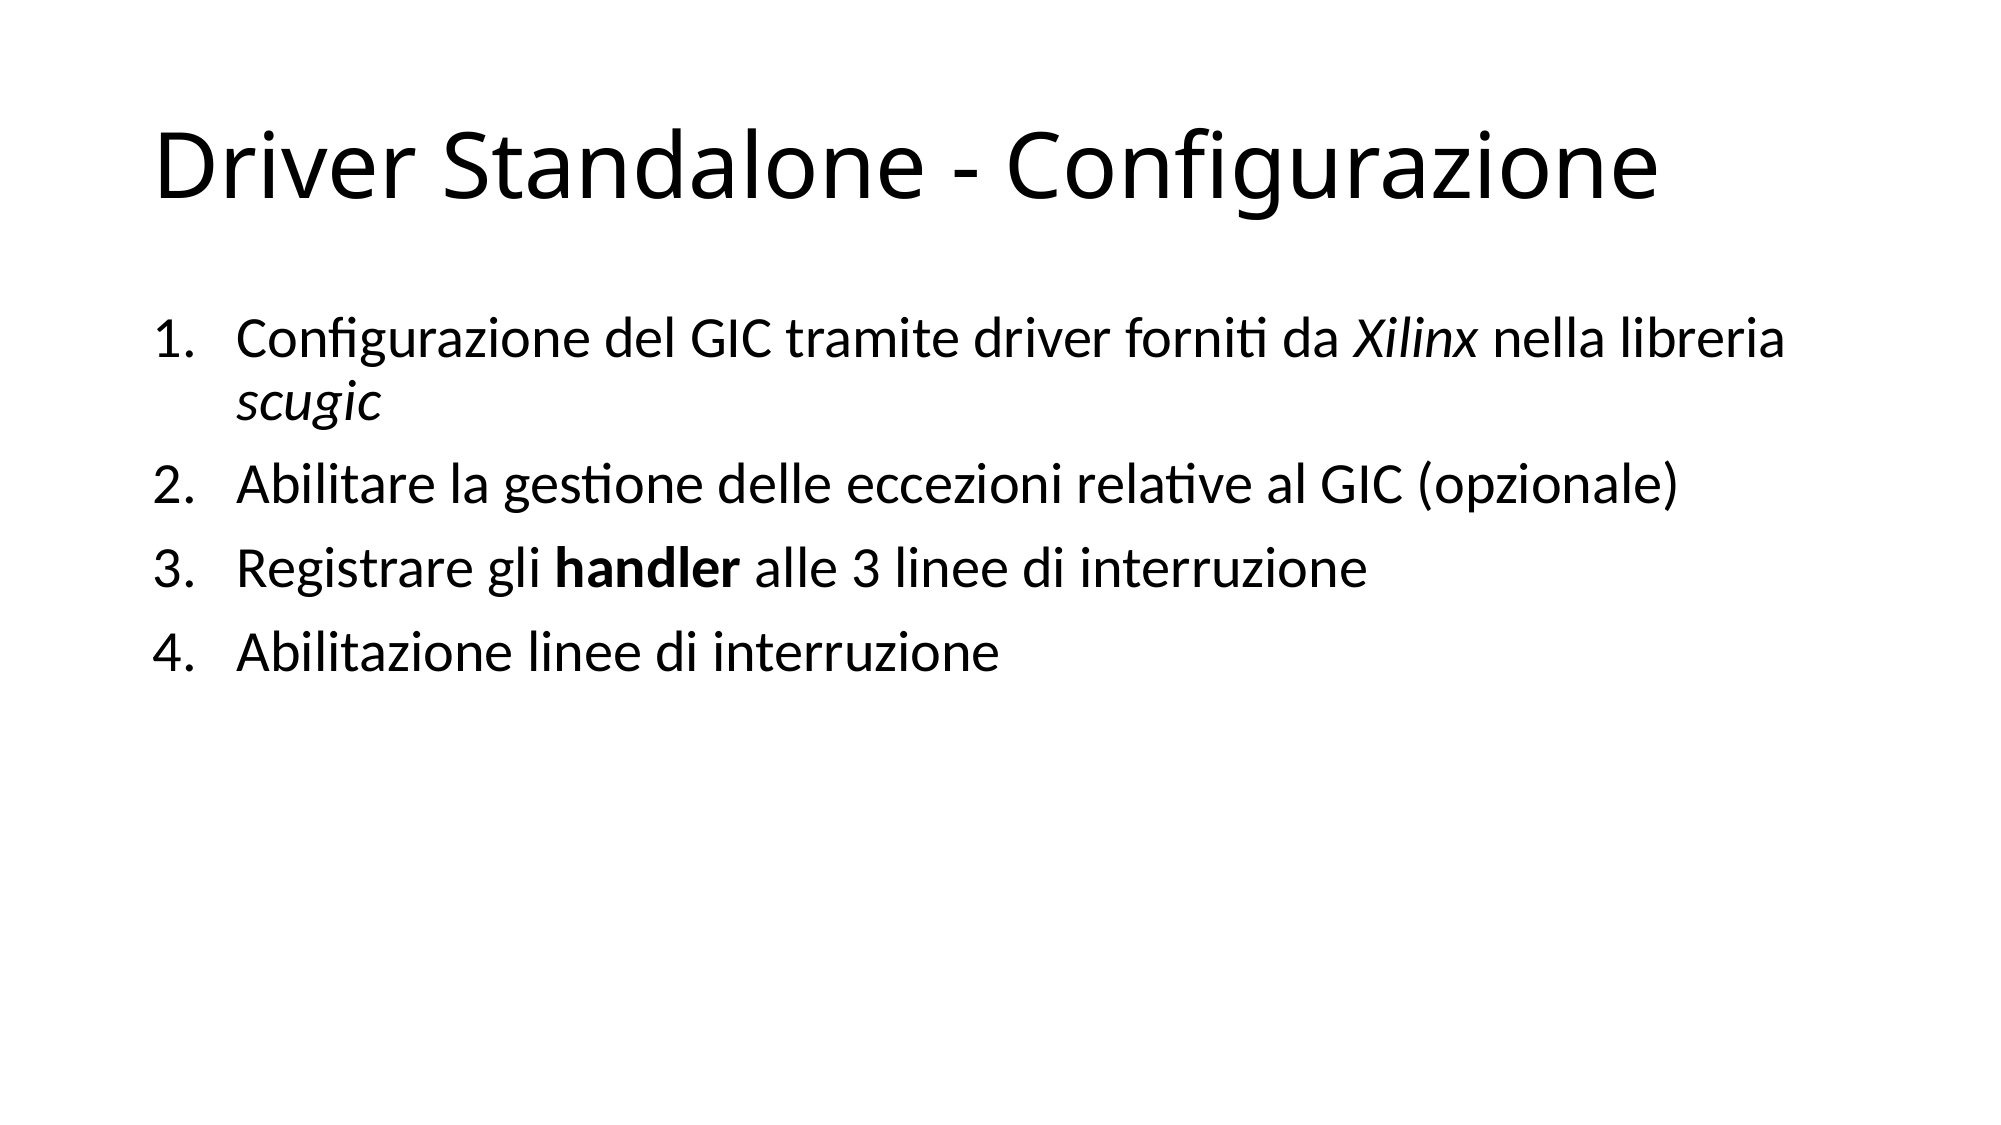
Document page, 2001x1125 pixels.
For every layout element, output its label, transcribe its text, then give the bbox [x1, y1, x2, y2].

list Configurazione del GIC tramite driver forniti da Xilinx nella libreria scugic Abilitare la gestione delle eccezioni relative al GIC (opzionale) Registrare gli handler alle 3 linee di interruzione Abilitazione linee di interruzione [137, 299, 1863, 1014]
title Driver Standalone - Configurazione [137, 59, 1863, 278]
